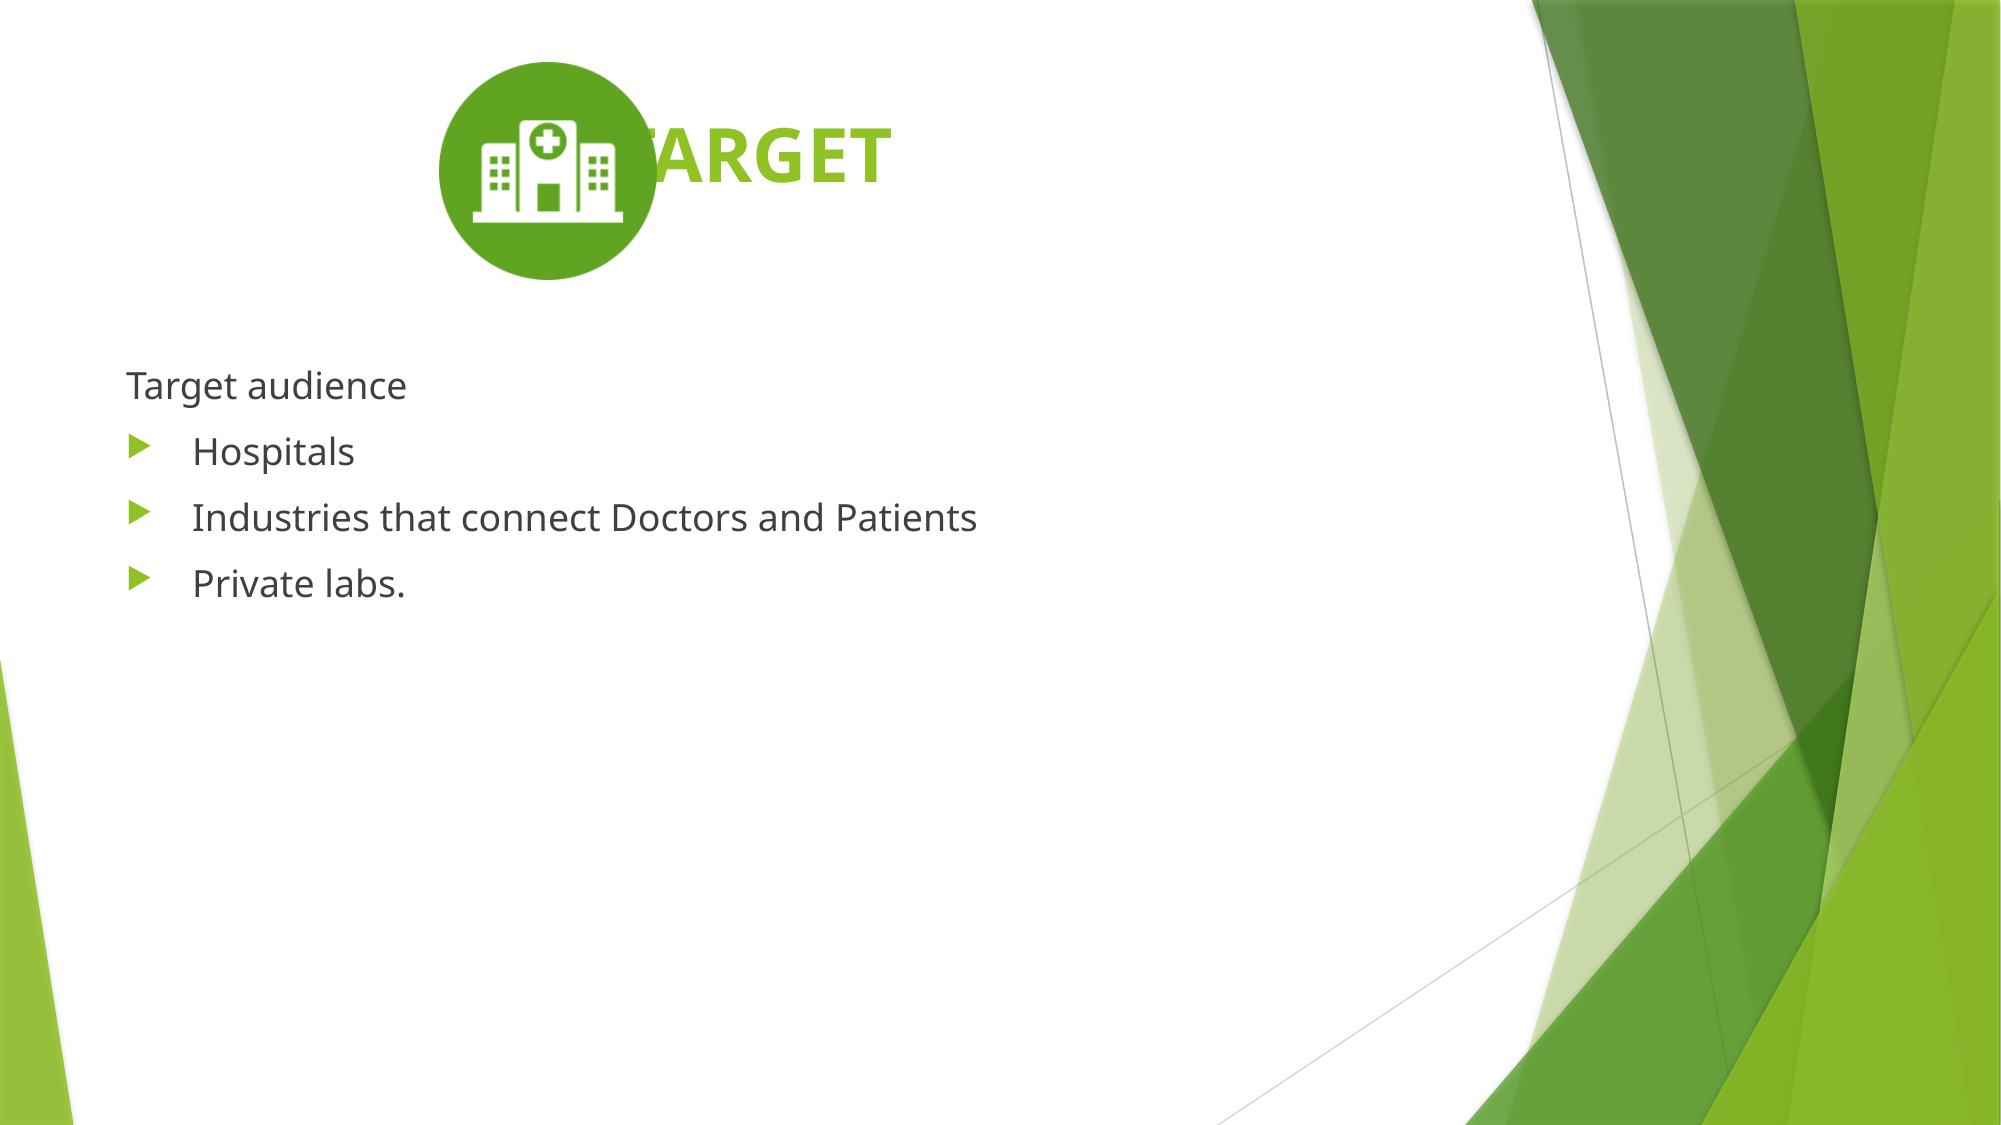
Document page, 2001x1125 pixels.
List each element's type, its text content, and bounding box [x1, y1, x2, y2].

list Target audience Hospitals Industries that connect Doctors and Patients Private labs. [111, 354, 1522, 992]
title TARGET [111, 99, 1522, 317]
picture [438, 61, 657, 281]
